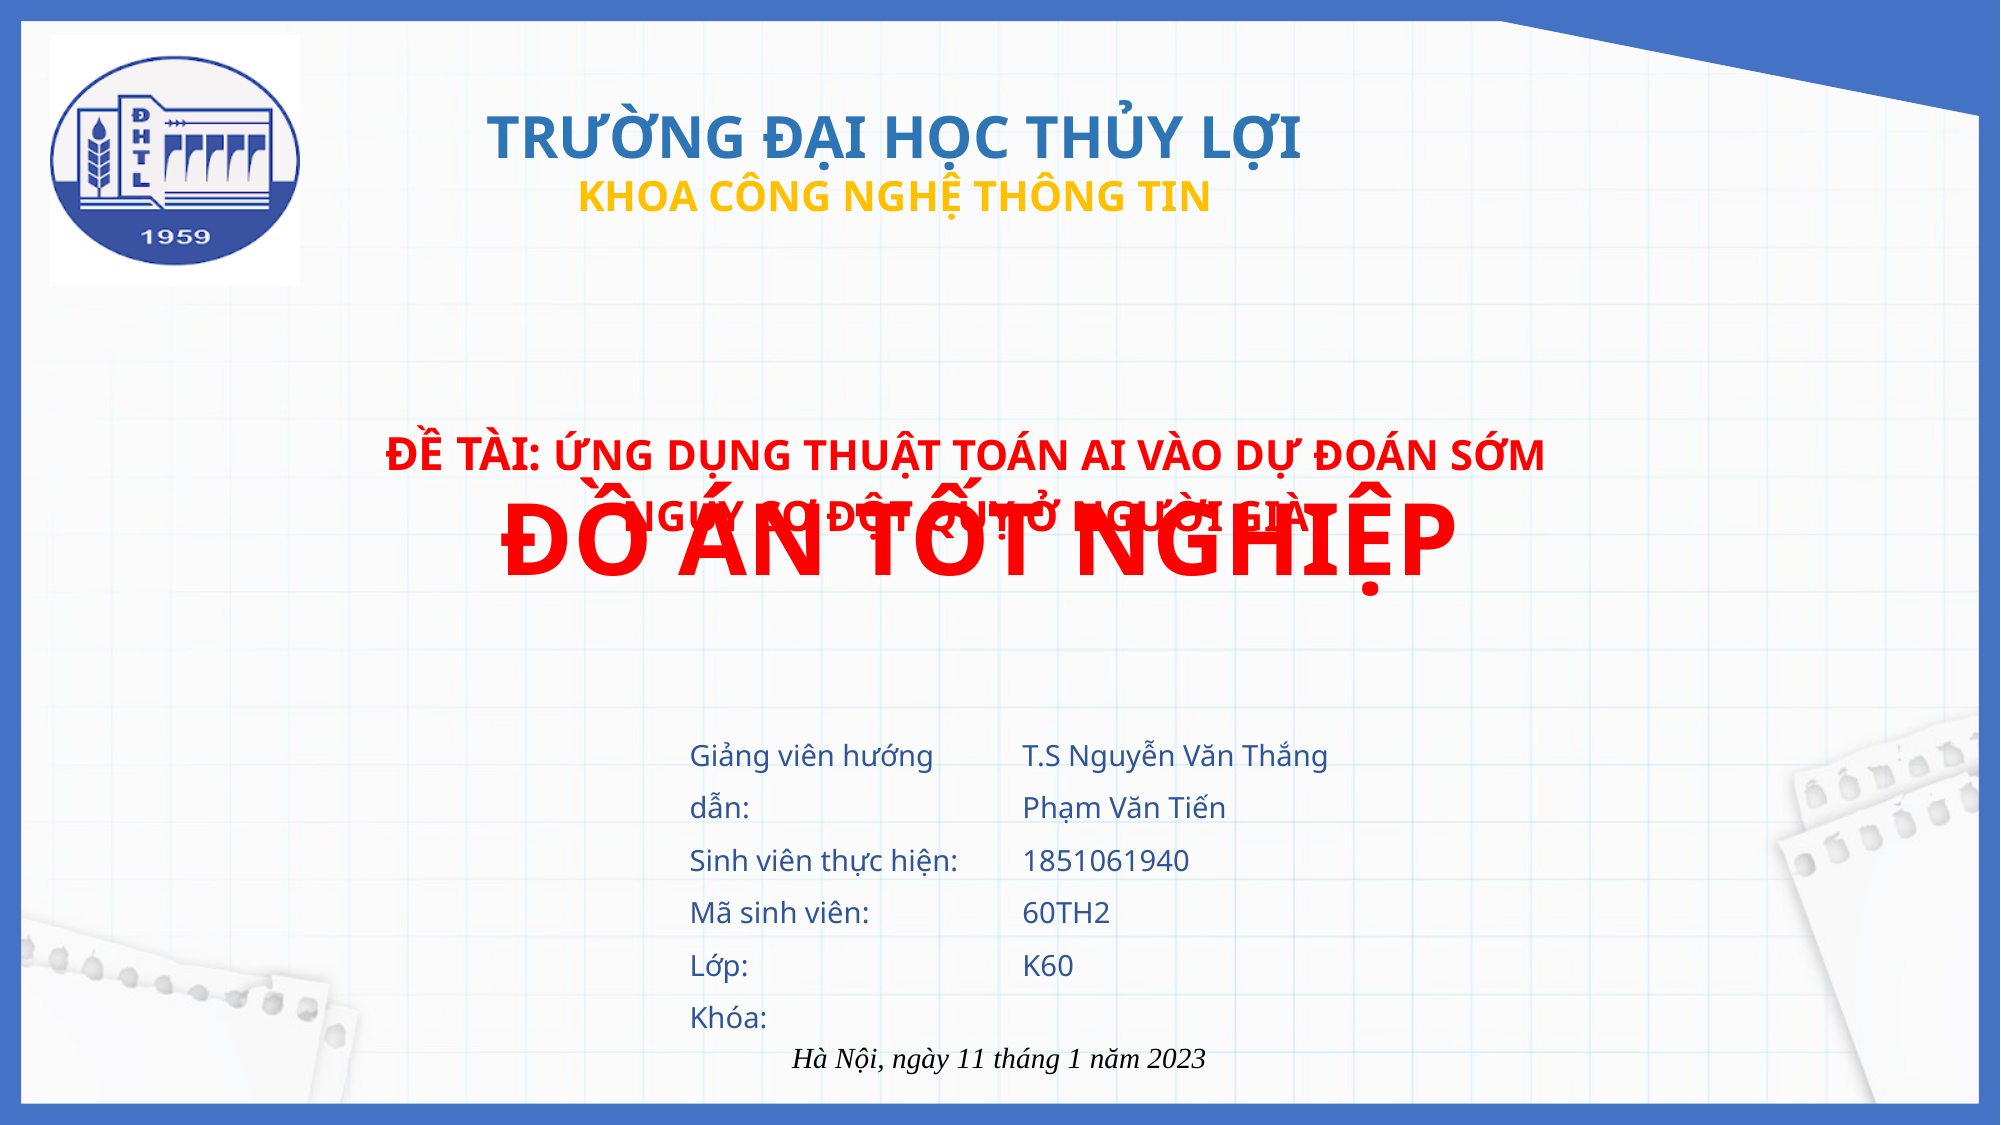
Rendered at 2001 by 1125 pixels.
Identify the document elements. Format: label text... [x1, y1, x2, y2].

text_box TRƯỜNG ĐẠI HỌC THỦY LỢI KHOA CÔNG NGHỆ THÔNG TIN [304, 92, 1518, 228]
picture [49, 35, 301, 286]
text_box ĐỀ TÀI: ỨNG DỤNG THUẬT TOÁN AI VÀO DỰ ĐOÁN SỚM NGUY CƠ ĐỘT QUỴ Ở NGƯỜI GIÀ [26, 405, 1917, 547]
text_box Giảng viên hướng dẫn: Sinh viên thực hiện: Mã sinh viên: Lớp: Khóa: [674, 712, 1003, 1043]
text_box T.S Nguyễn Văn Thắng Phạm Văn Tiến 1851061940 60TH2 K60 [999, 712, 1363, 990]
text_box ĐỒ ÁN TỐT NGHIỆP [484, 547, 1516, 603]
text_box [0, 0, 2000, 1125]
text_box Hà Nội, ngày 11 tháng 1 năm 2023 [776, 1032, 1223, 1083]
text_box [1411, 3, 2000, 121]
